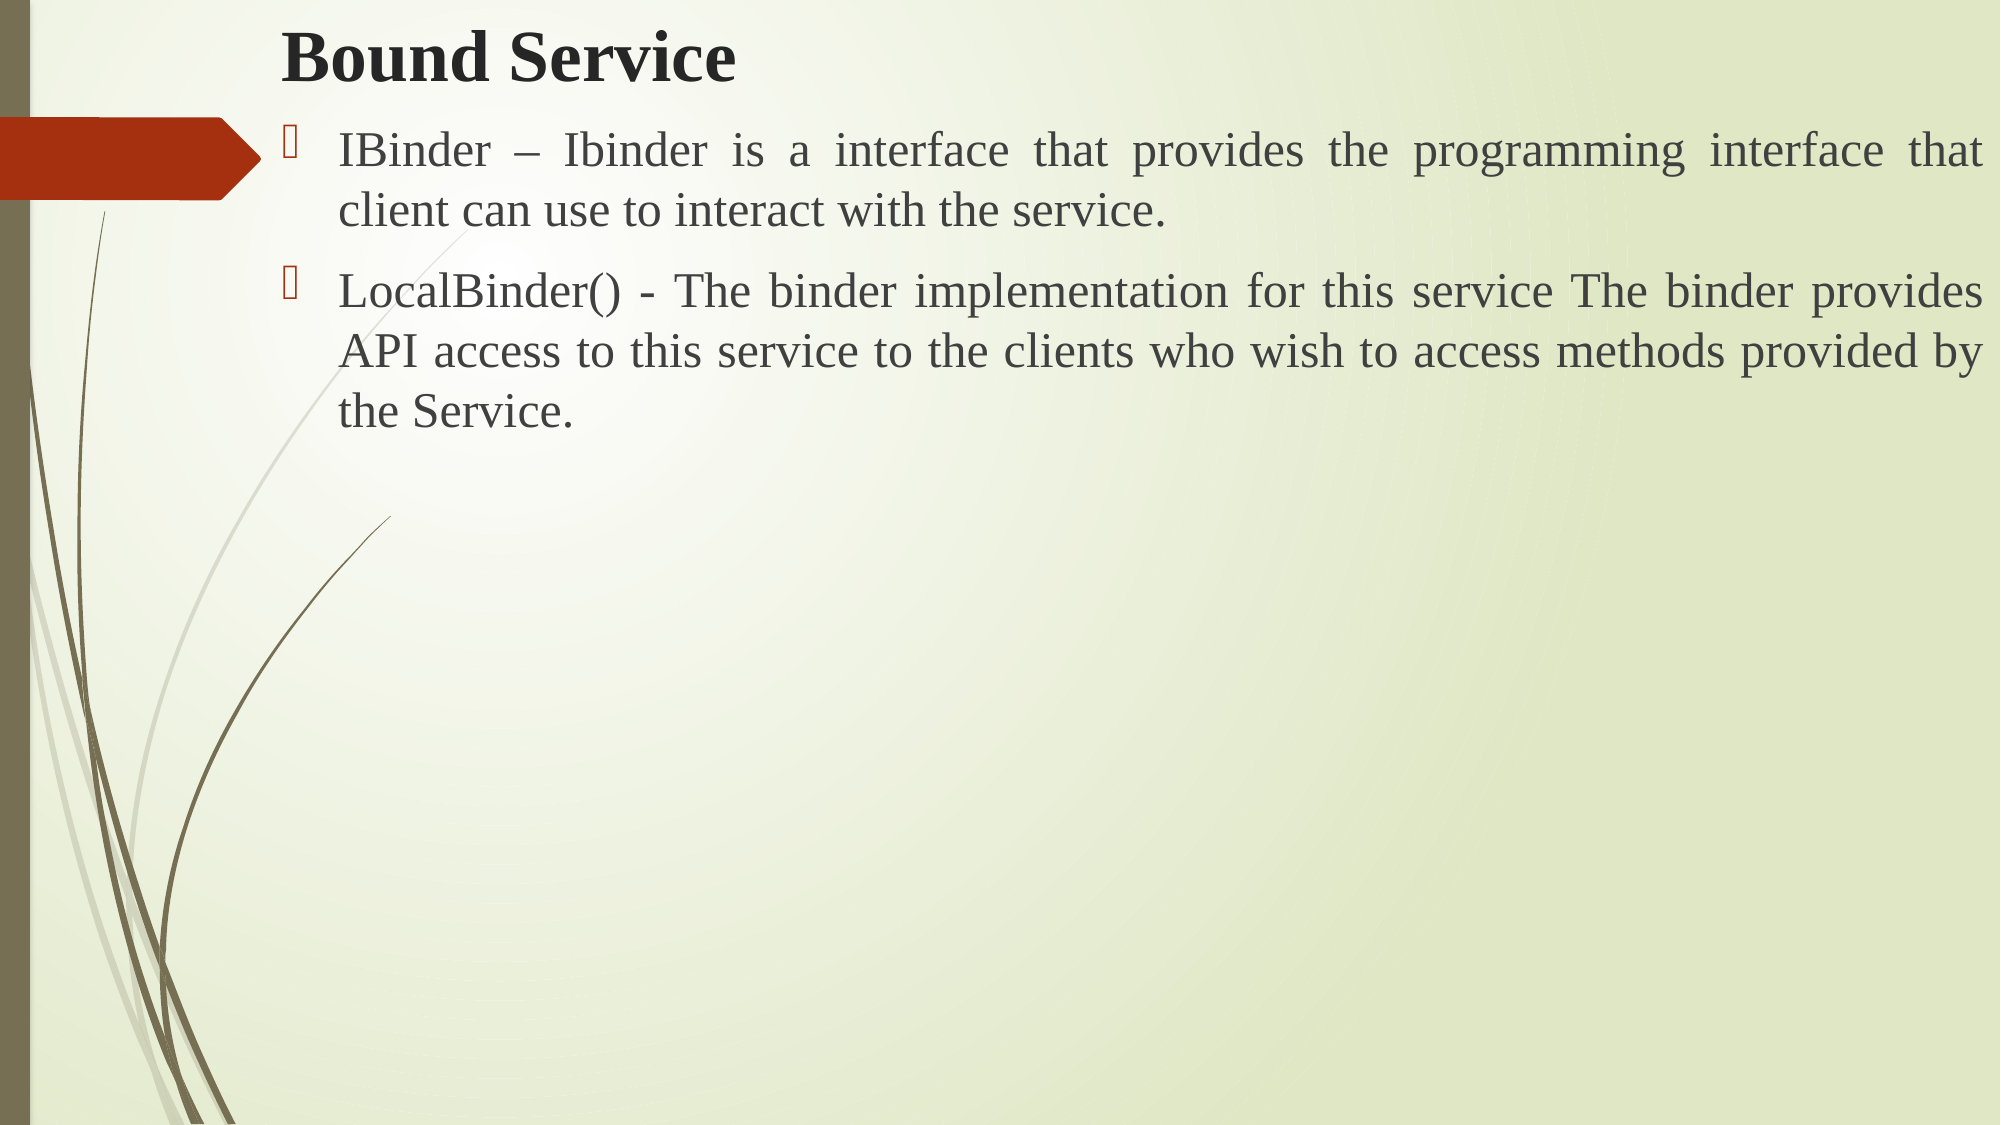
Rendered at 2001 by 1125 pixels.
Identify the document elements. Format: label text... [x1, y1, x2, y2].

title Bound Service [266, 0, 1729, 104]
list IBinder – Ibinder is a interface that provides the programming interface that client can use to interact with the service. LocalBinder() - The binder implementation for this service The binder provides API access to this service to the clients who wish to access methods provided by the Service. [266, 109, 2000, 1125]
